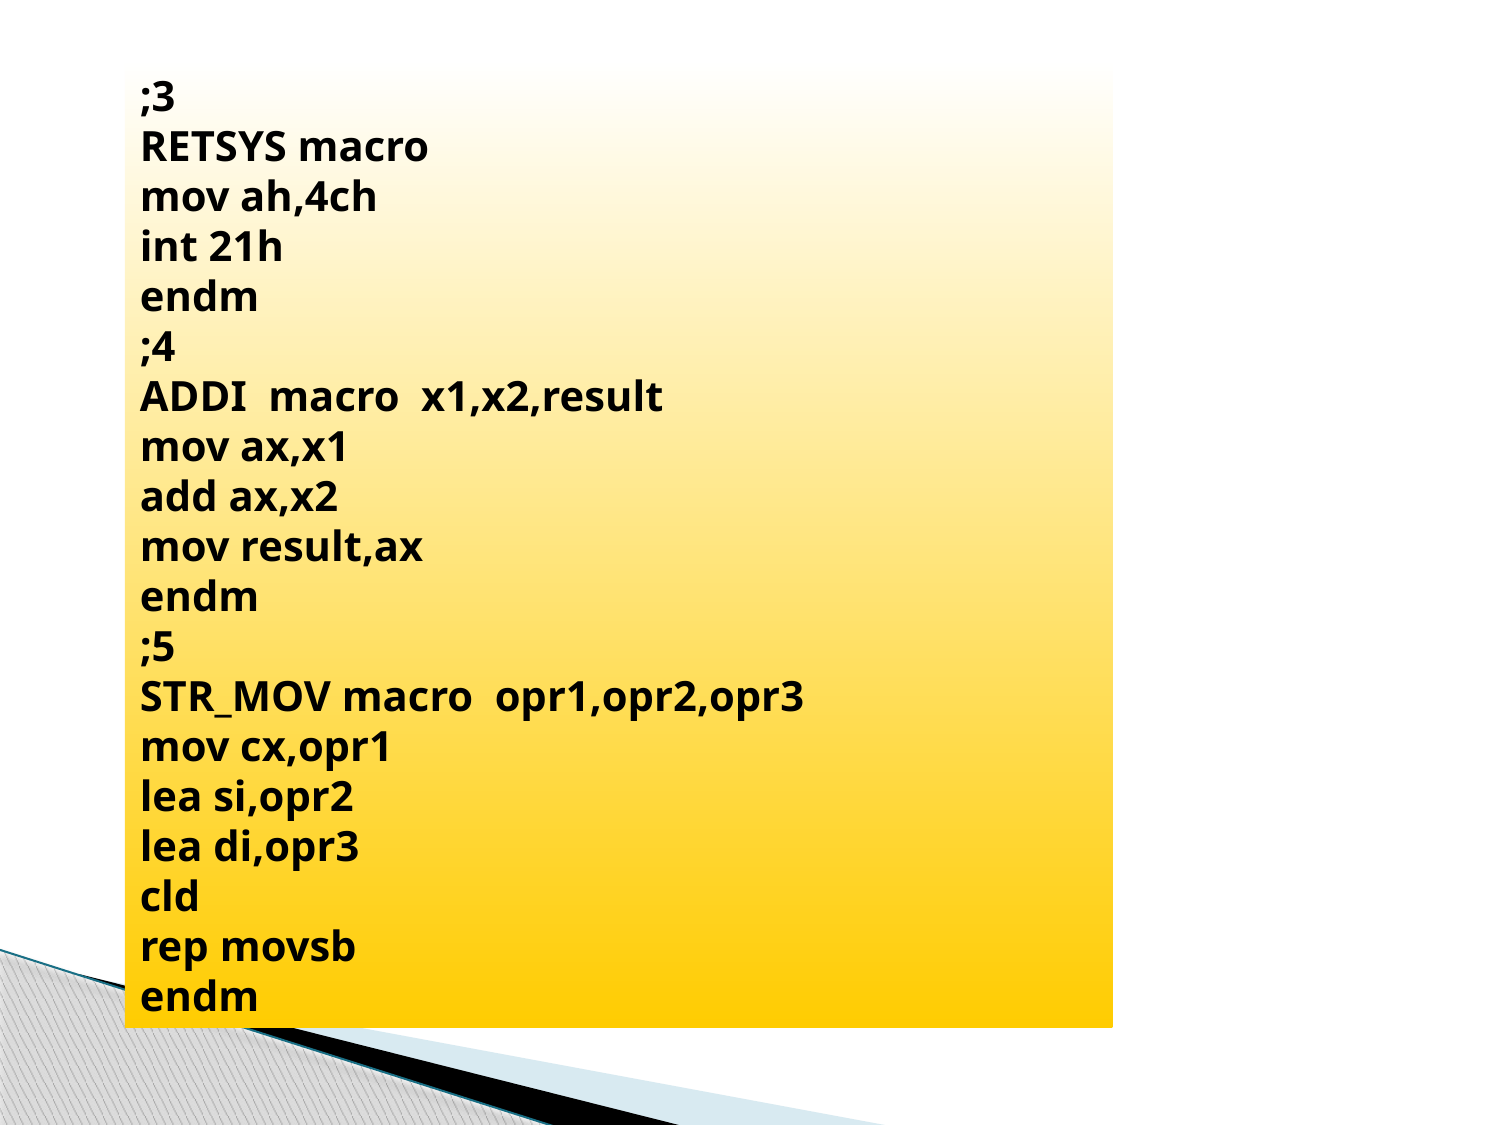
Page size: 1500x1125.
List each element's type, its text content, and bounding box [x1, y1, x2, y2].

text_box ;3 RETSYS macro mov ah,4ch int 21h endm ;4 ADDI macro x1,x2,result mov ax,x1 add ax,x2 mov result,ax endm ;5 STR_MOV macro opr1,opr2,opr3 mov cx,opr1 lea si,opr2 lea di,opr3 cld rep movsb endm [124, 62, 1113, 1028]
